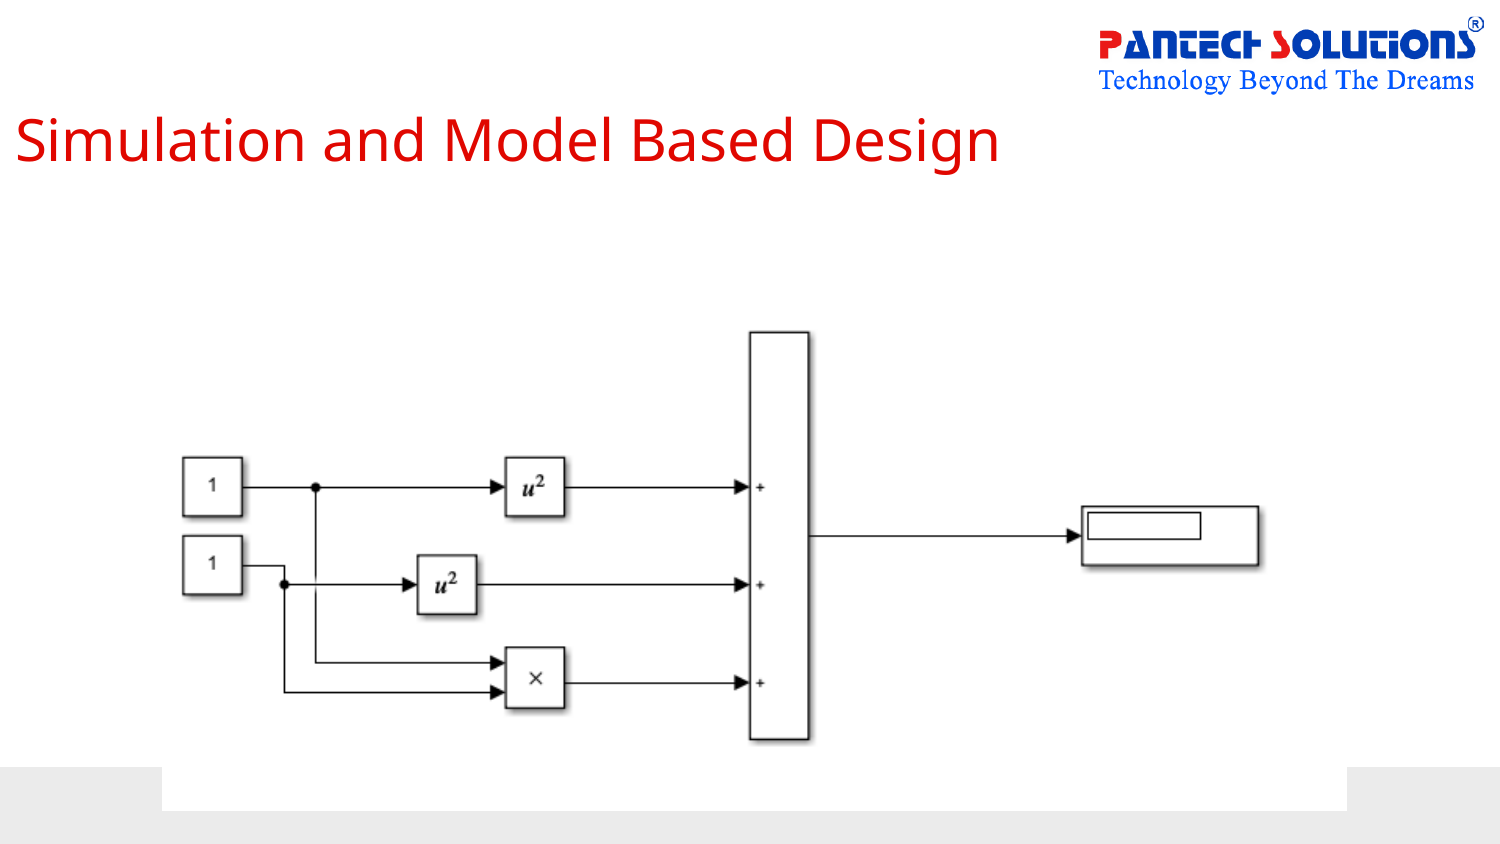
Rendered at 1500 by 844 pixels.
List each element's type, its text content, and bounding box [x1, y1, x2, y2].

picture [1079, 0, 1500, 121]
picture [162, 220, 1348, 811]
title Simulation and Model Based Design [0, 88, 1266, 167]
